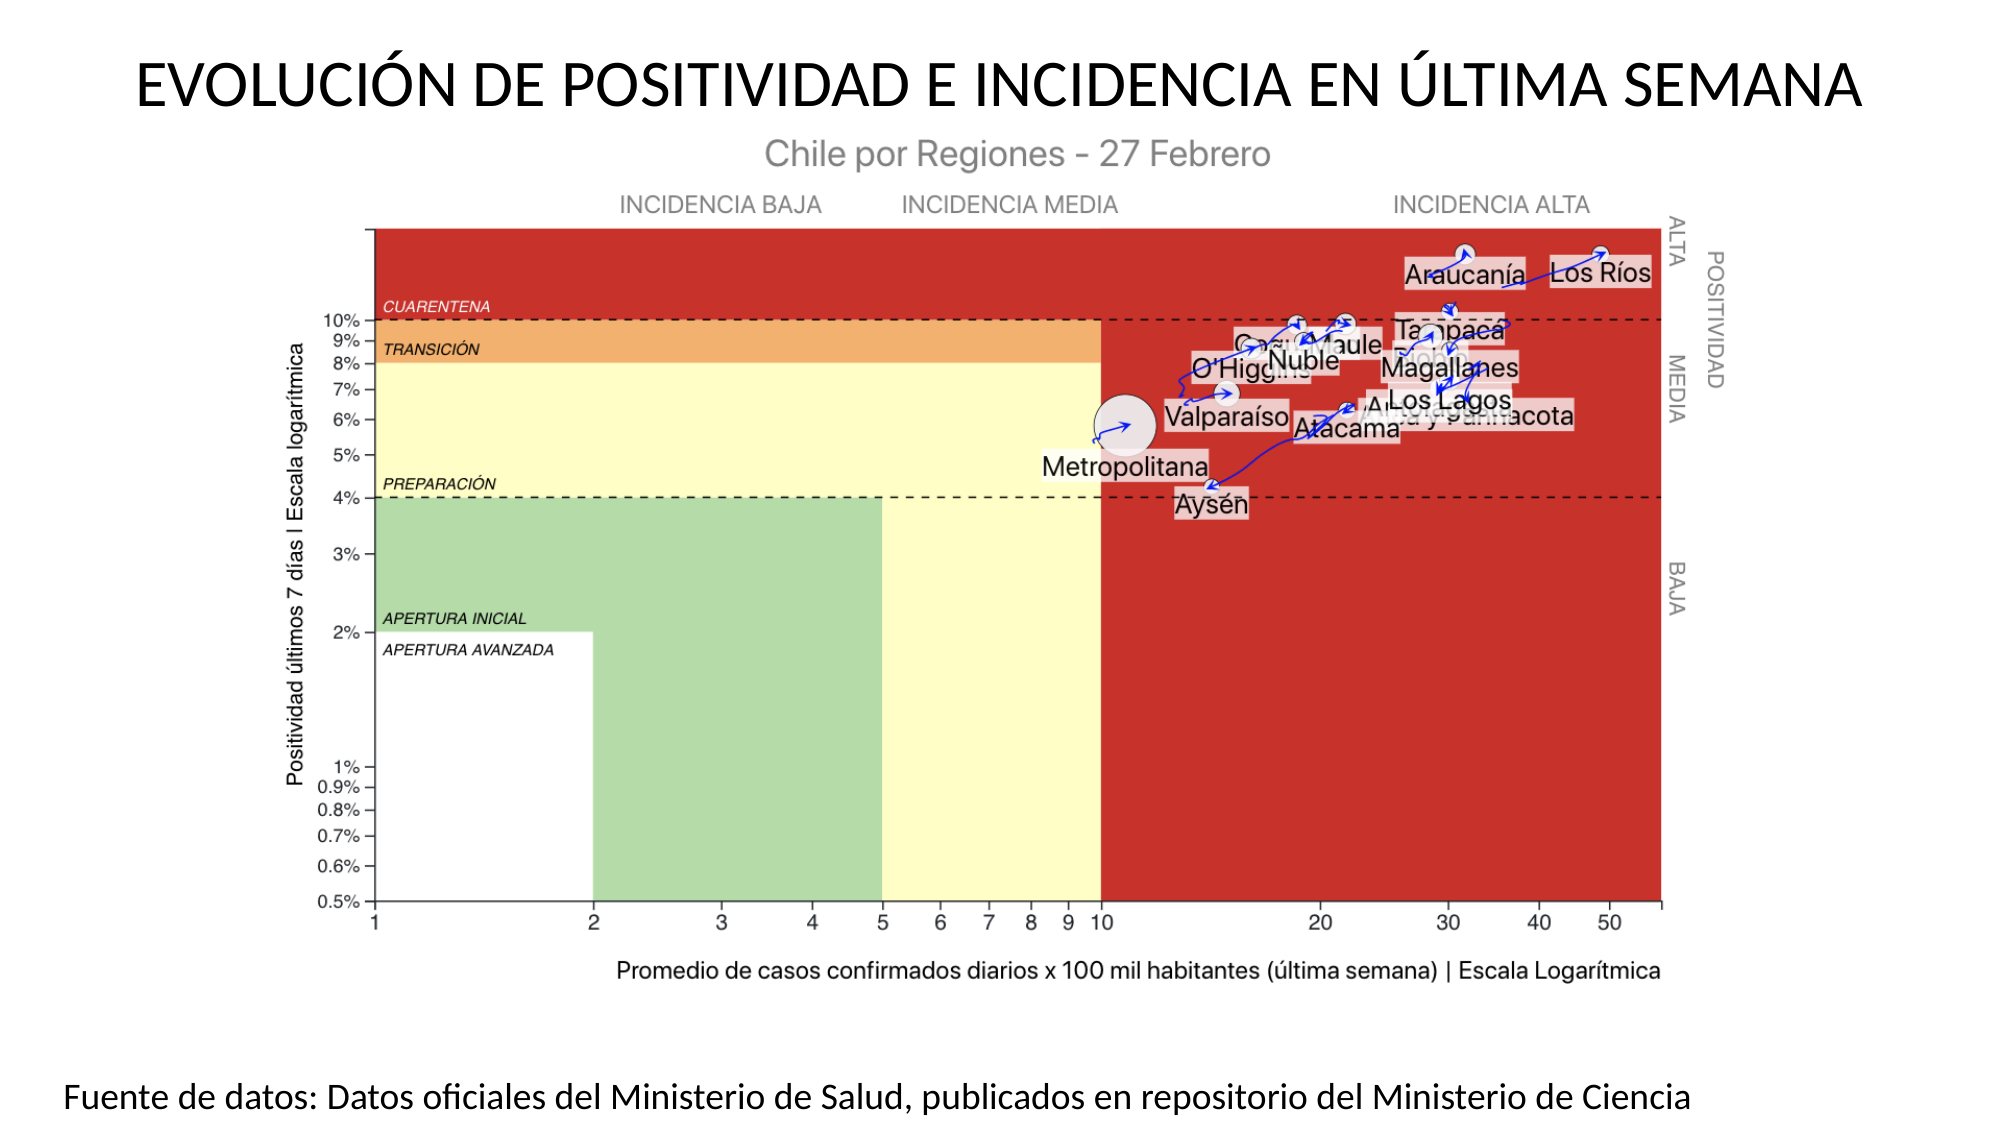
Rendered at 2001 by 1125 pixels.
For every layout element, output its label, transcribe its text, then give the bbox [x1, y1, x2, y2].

text_box EVOLUCIÓN DE POSITIVIDAD E INCIDENCIA EN ÚLTIMA SEMANA [120, 32, 1880, 127]
picture [270, 139, 1730, 986]
